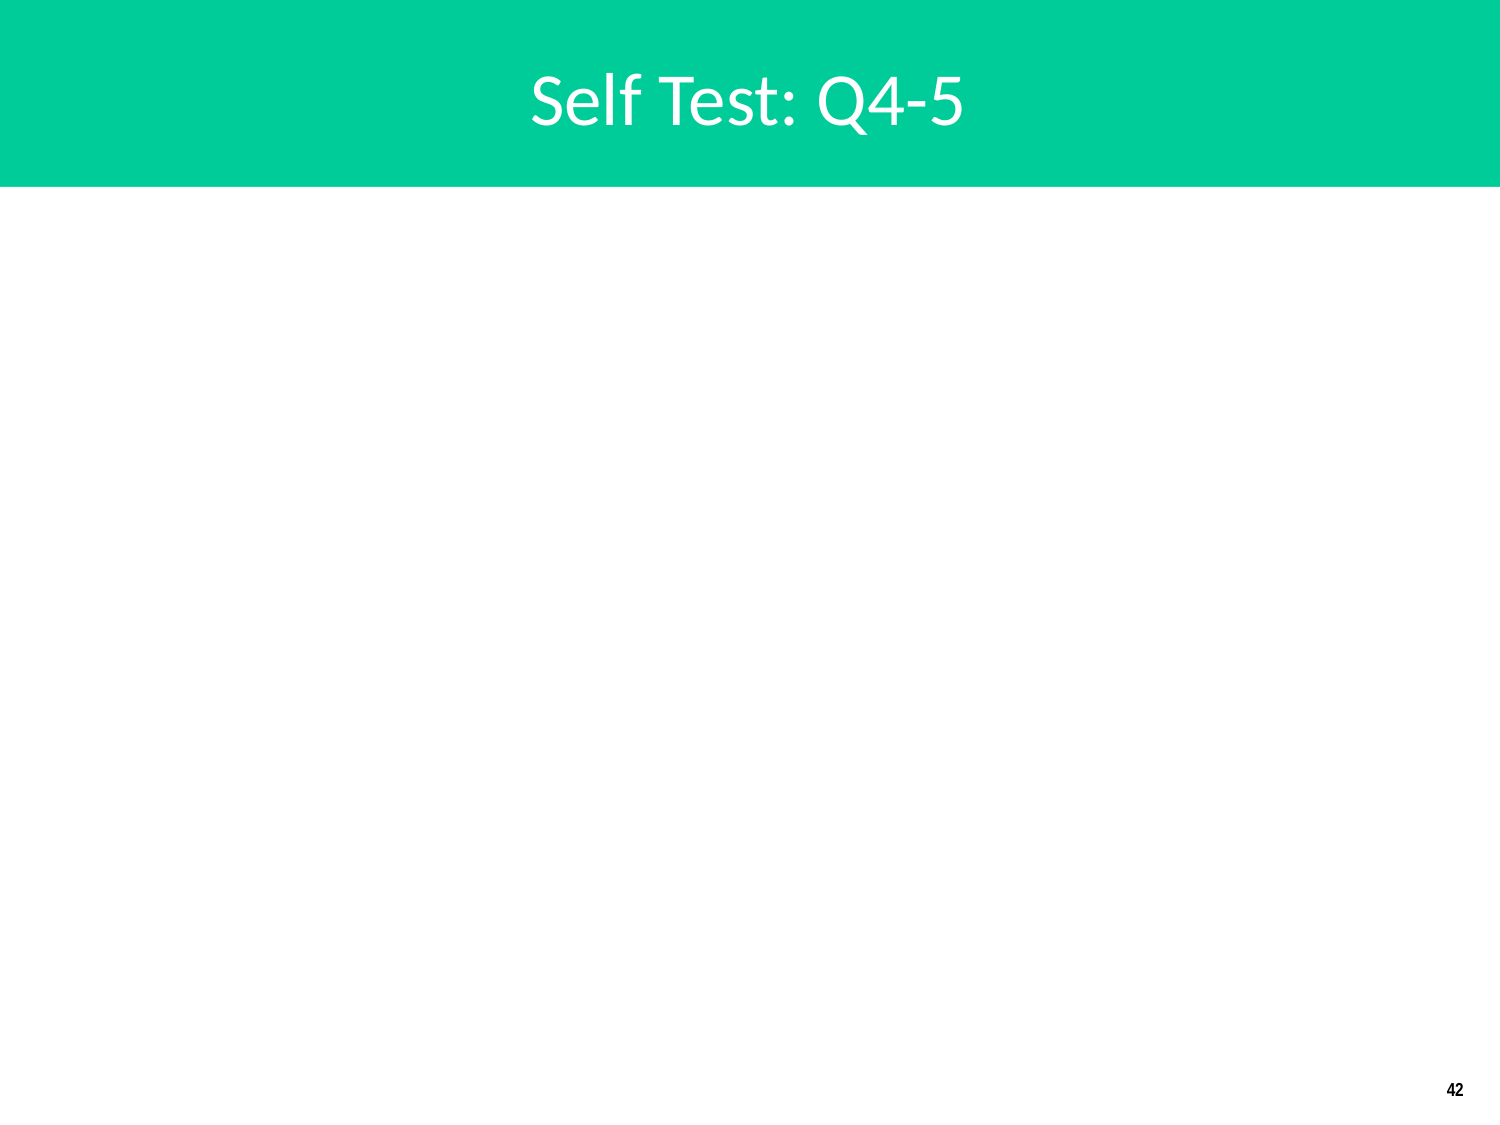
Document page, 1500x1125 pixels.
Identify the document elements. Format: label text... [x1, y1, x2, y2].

title Self Test: Q4-5 [51, 8, 1446, 184]
